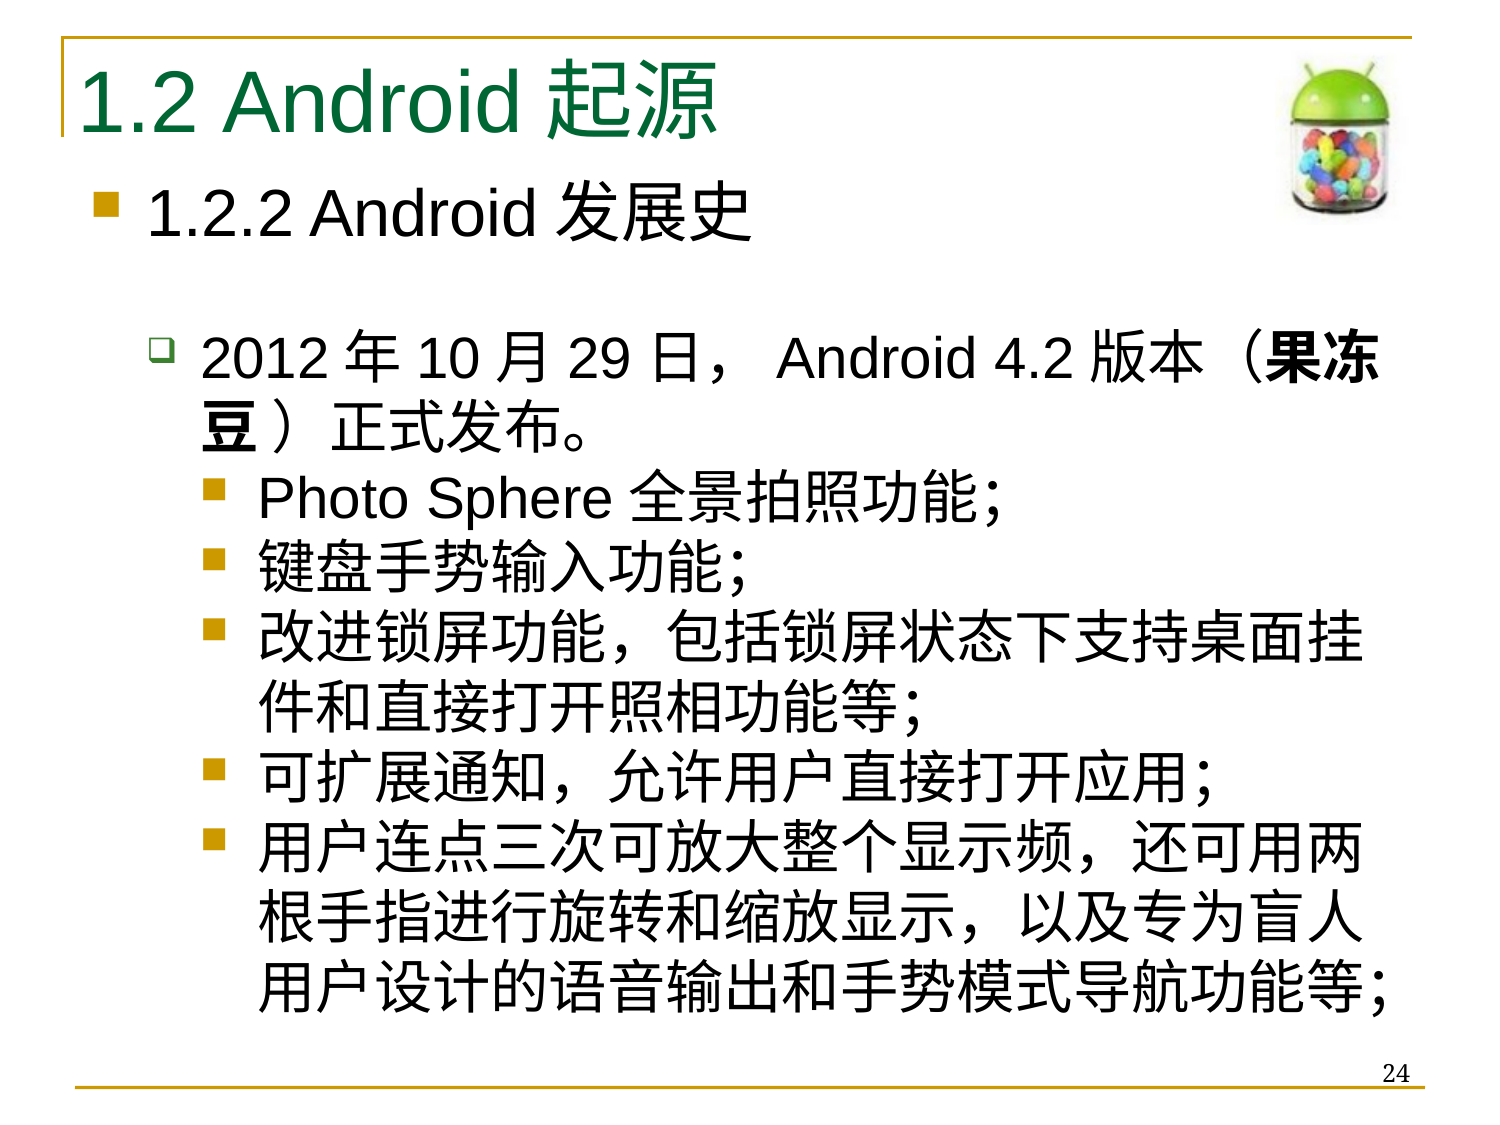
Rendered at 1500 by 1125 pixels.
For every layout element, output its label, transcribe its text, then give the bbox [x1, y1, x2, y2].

picture [1274, 48, 1410, 226]
slide_number 24 [1074, 1023, 1426, 1100]
list 1.2.2 Android发展史 2012年10月29日，Android 4.2版本（果冻豆 ）正式发布。 Photo Sphere全景拍照功能； 键盘手势输入功能； 改进锁屏功能，包括锁屏状态下支持桌面挂件和直接打开照相功能等； 可扩展通知，允许用户直接打开应用； 用户连点三次可放大整个显示频，还可用两根手指进行旋转和缩放显示，以及专为盲人用户设计的语音输出和手势模式导航功能等； [75, 162, 1425, 1038]
title 1.2 Android起源 [62, 37, 1075, 175]
